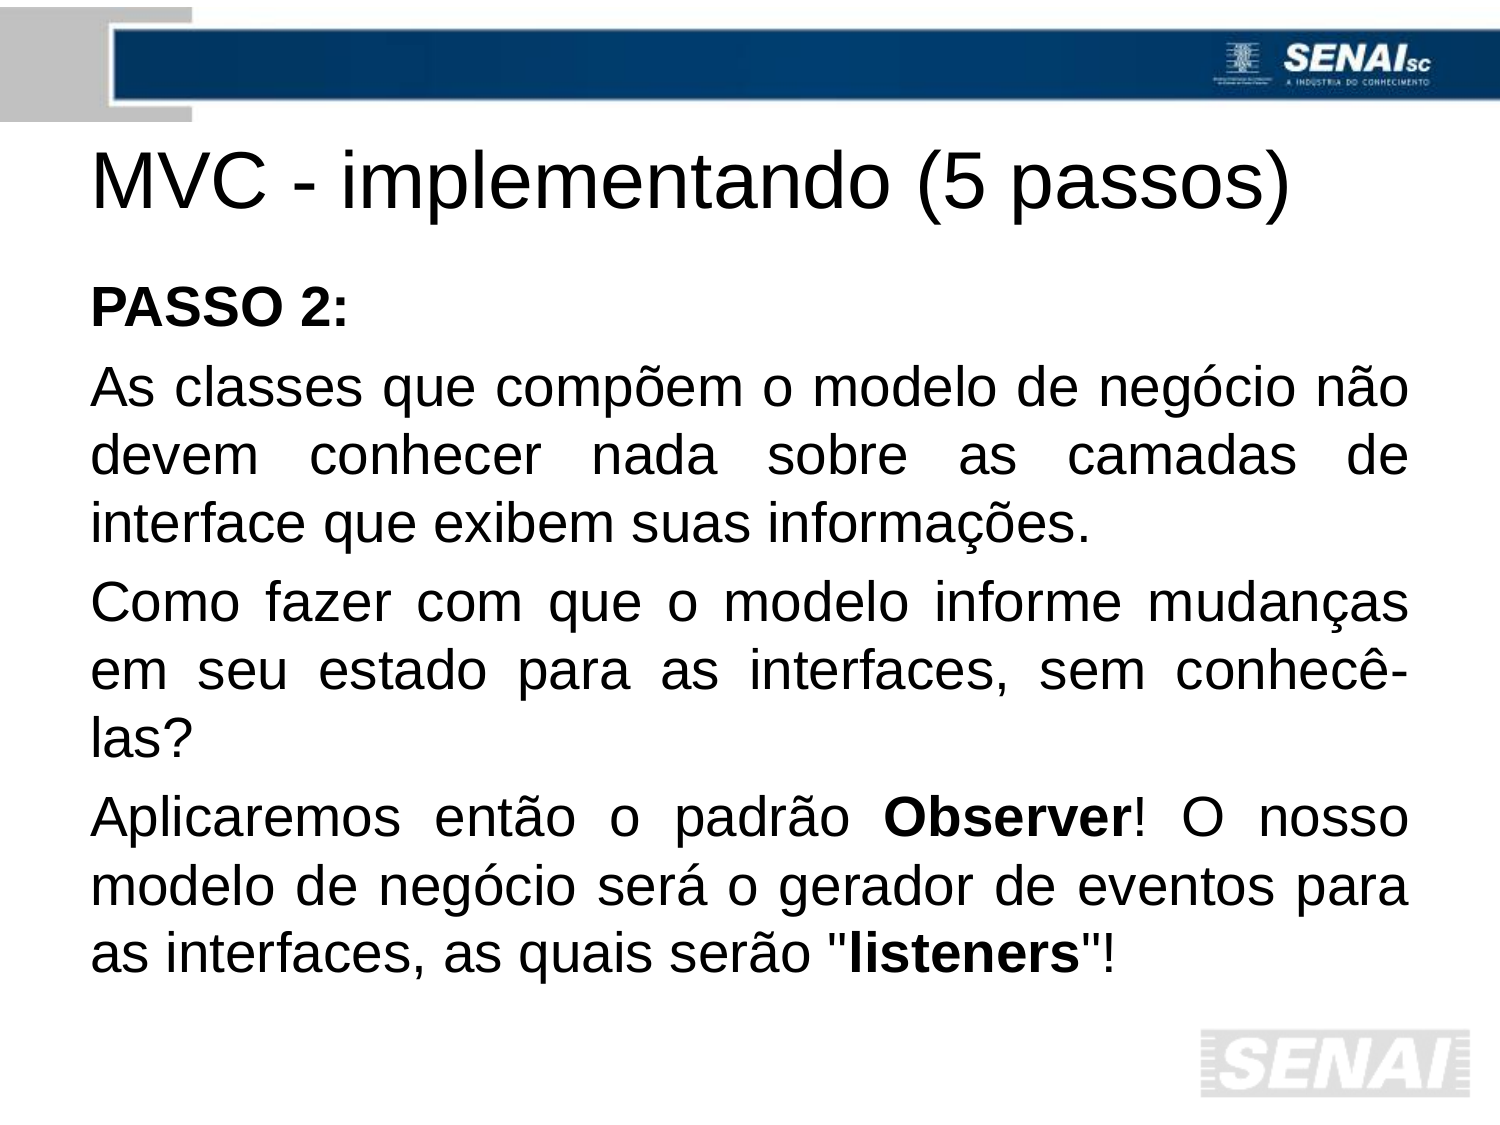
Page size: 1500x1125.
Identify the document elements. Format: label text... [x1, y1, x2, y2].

title MVC - implementando (5 passos) [75, 45, 1425, 233]
list PASSO 2: As classes que compõem o modelo de negócio não devem conhecer nada sobre as camadas de interface que exibem suas informações. Como fazer com que o modelo informe mudanças em seu estado para as interfaces, sem conhecê-las? Aplicaremos então o padrão Observer! O nosso modelo de negócio será o gerador de eventos para as interfaces, as quais serão "listeners"! [75, 262, 1425, 1005]
picture [0, 7, 1500, 122]
